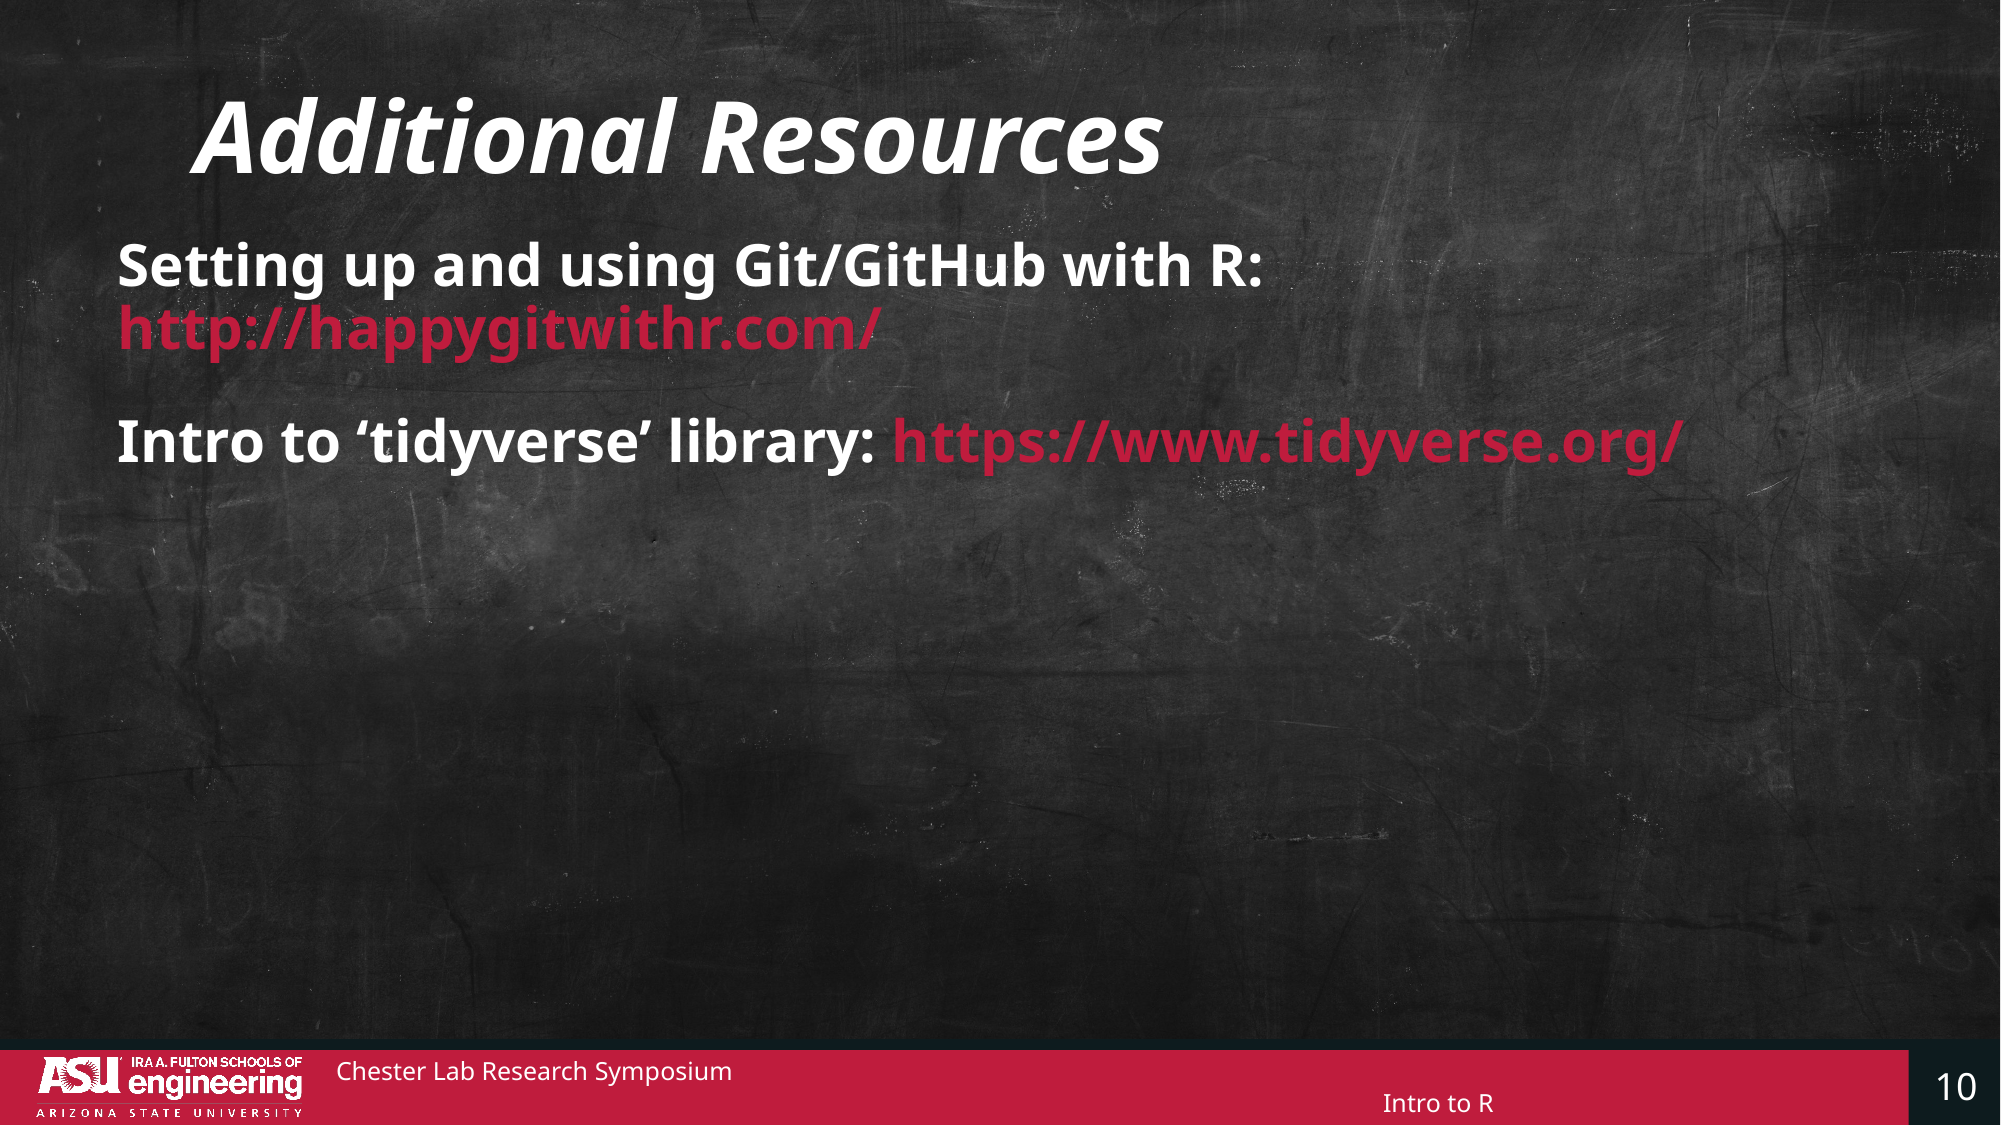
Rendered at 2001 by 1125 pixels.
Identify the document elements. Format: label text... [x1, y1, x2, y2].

title Additional Resources [180, 18, 1830, 202]
picture [0, 0, 2001, 1125]
list Setting up and using Git/GitHub with R: http://happygitwithr.com/ Intro to ‘tidyverse’ library: https://www.tidyverse.org/ [102, 228, 1895, 975]
picture [36, 1057, 302, 1117]
